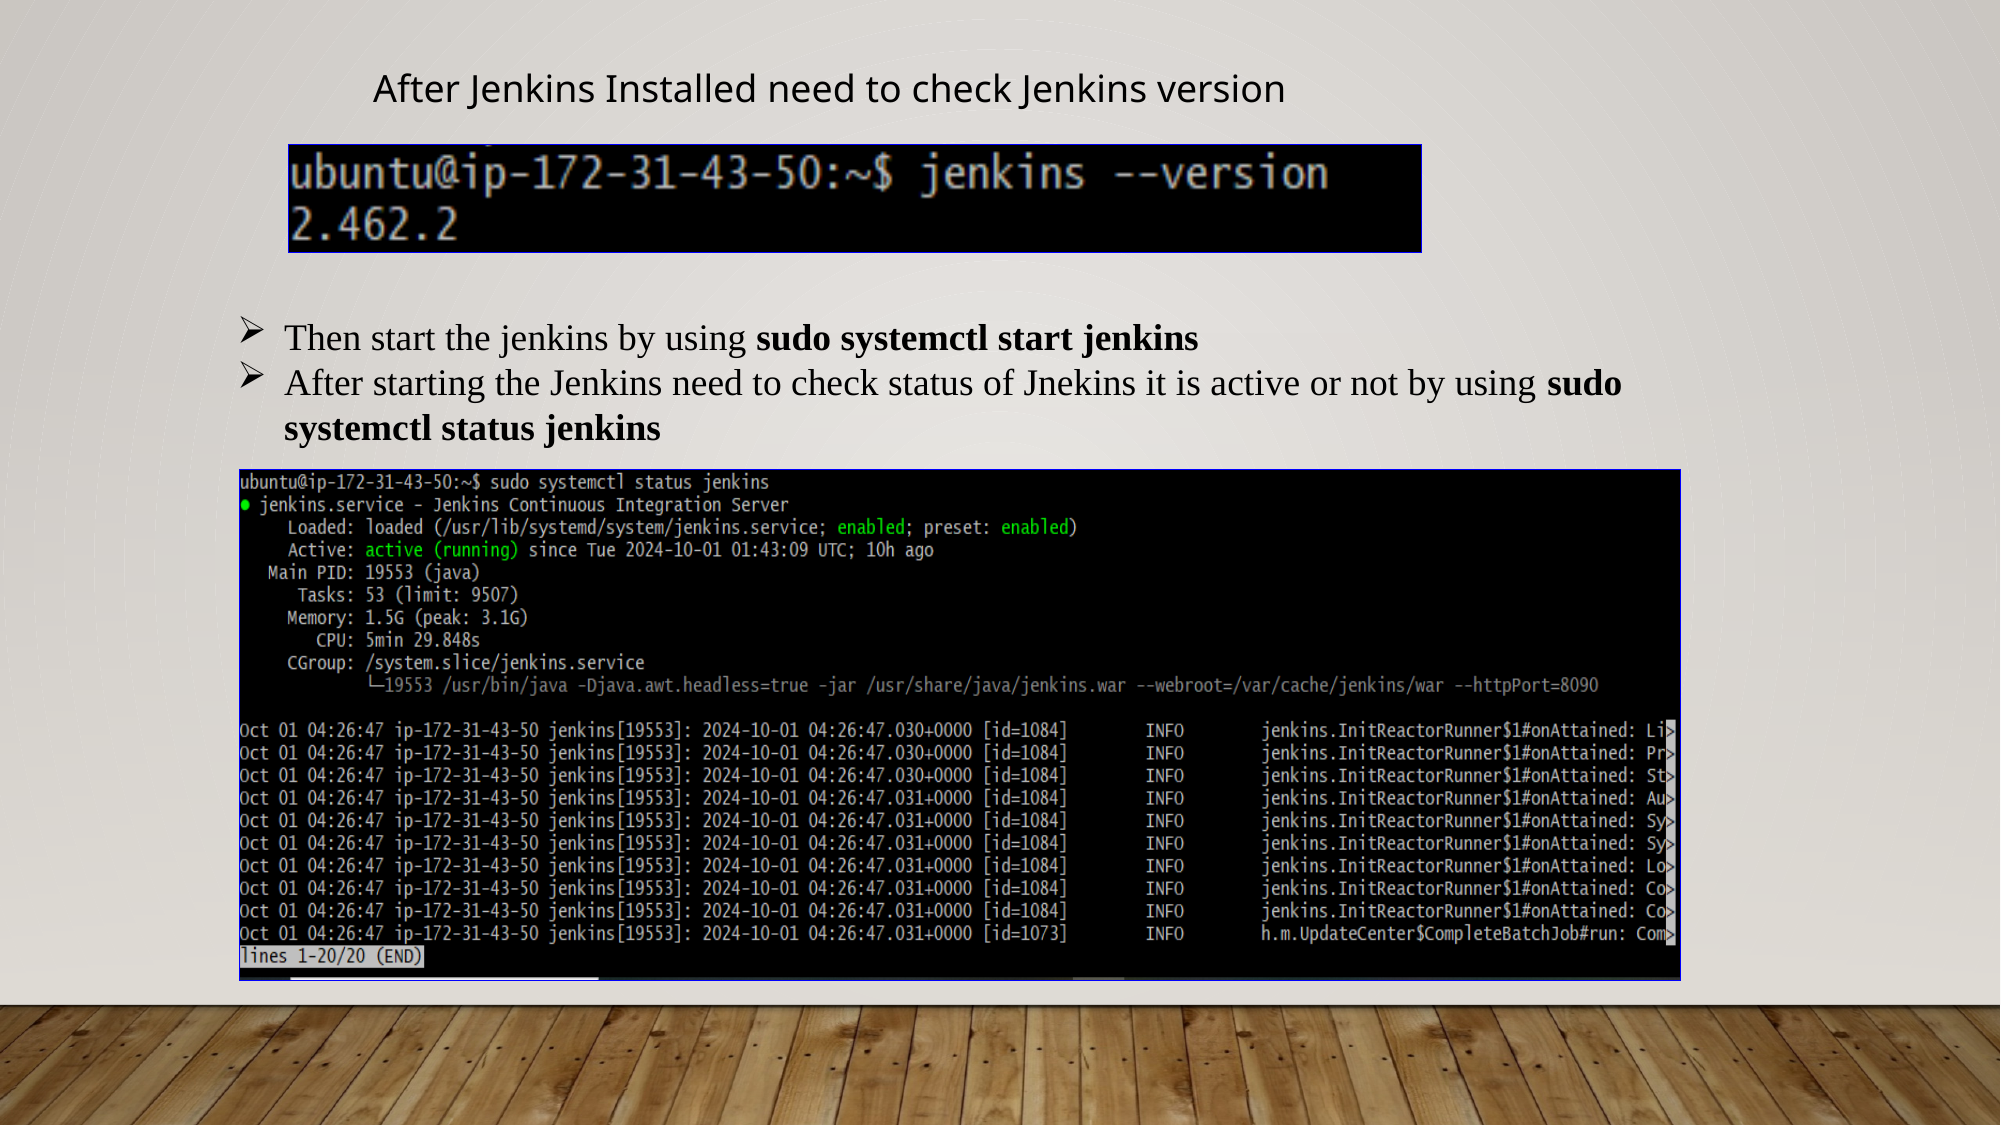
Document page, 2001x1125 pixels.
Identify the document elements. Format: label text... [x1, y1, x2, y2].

picture [0, 1005, 2000, 1125]
text_box Then start the jenkins by using sudo systemctl start jenkins After starting the Jenkins need to check status of Jnekins it is active or not by using sudo systemctl status jenkins [222, 305, 1664, 455]
text_box After Jenkins Installed need to check Jenkins version [358, 58, 1303, 118]
picture [239, 468, 1681, 981]
picture [287, 144, 1422, 254]
